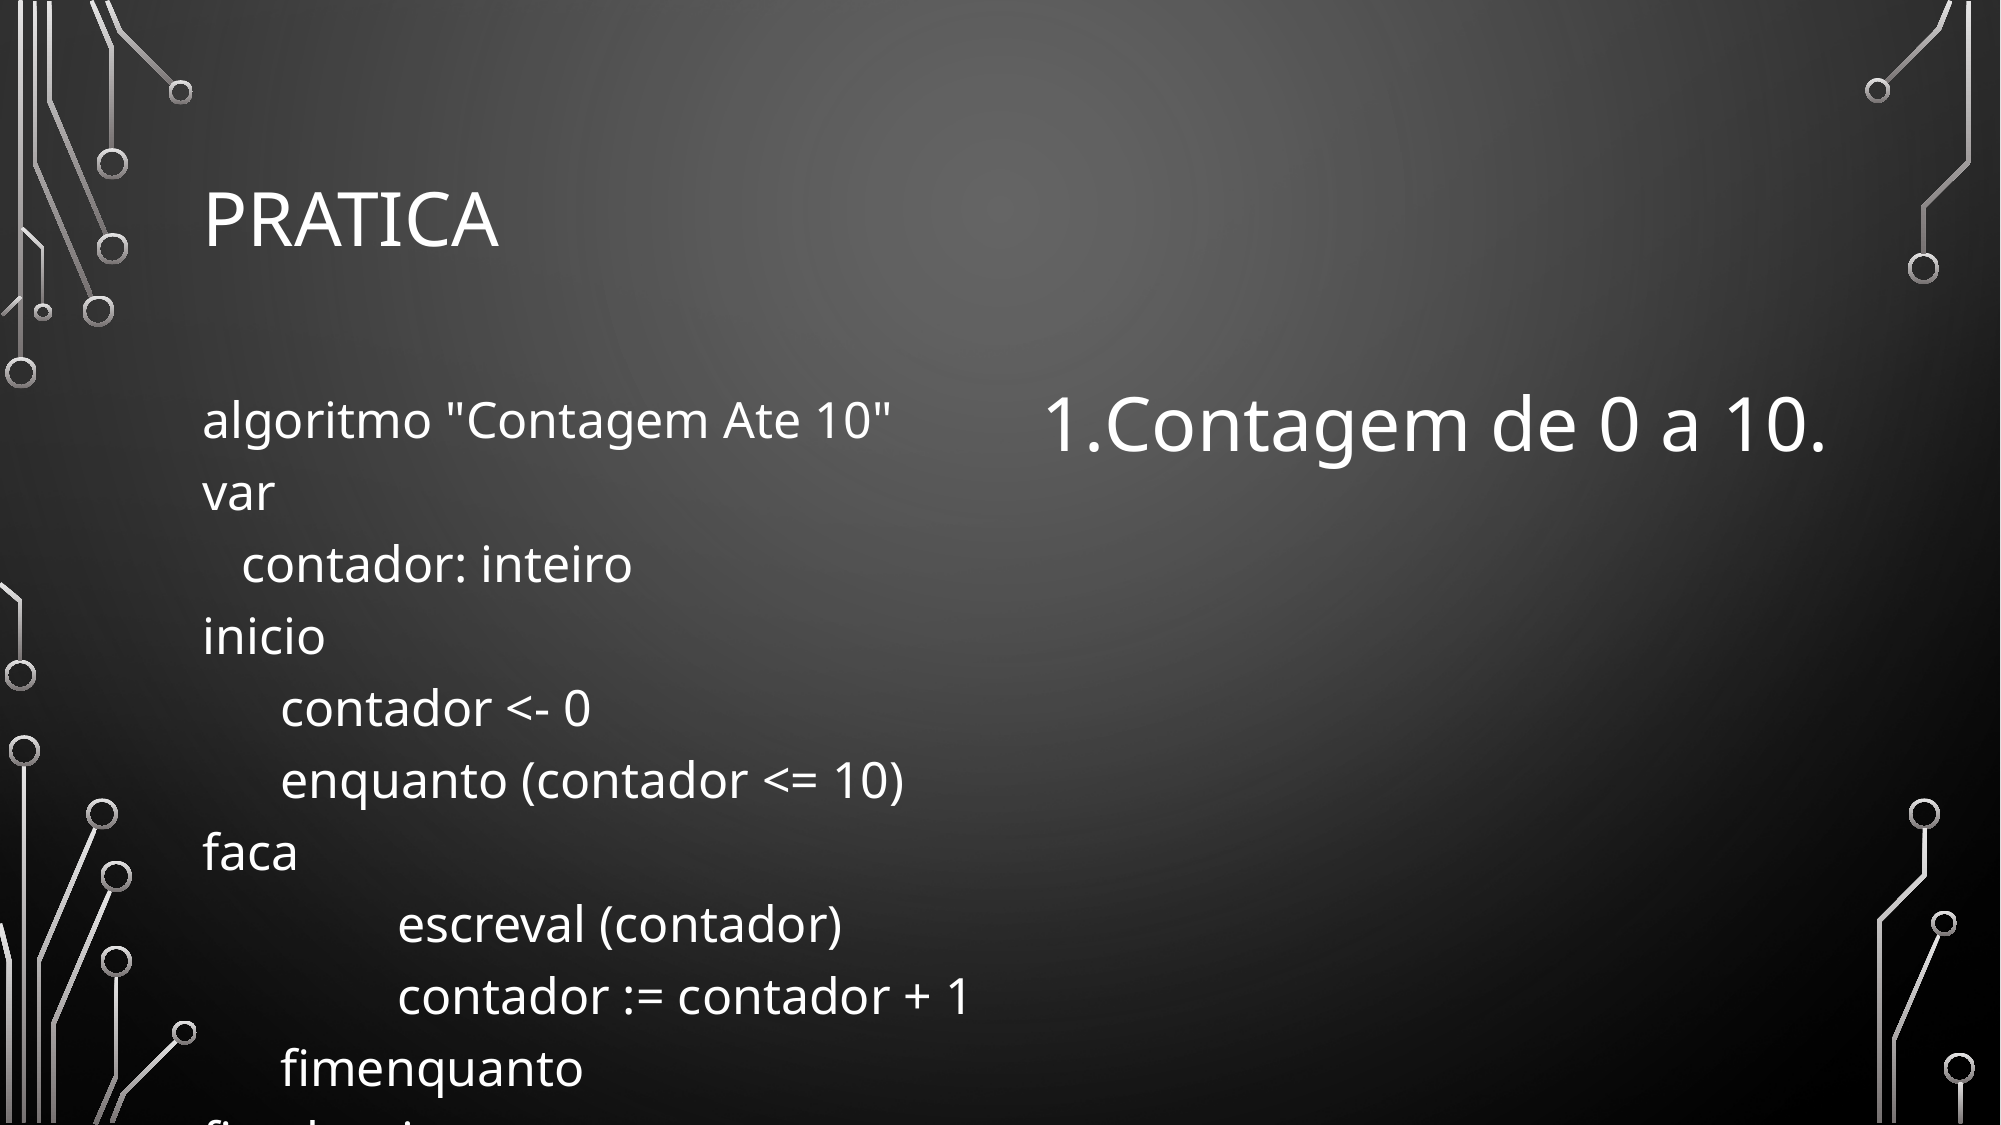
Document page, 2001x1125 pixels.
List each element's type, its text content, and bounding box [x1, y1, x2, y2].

title Pratica [187, 101, 1813, 344]
text_box Contagem de 0 a 10. [1026, 368, 2000, 474]
list algoritmo "Contagem Ate 10" var contador: inteiro inicio contador <- 0 enquanto (contador <= 10) faca escreval (contador) contador := contador + 1 fimenquanto fimalgoritmo [187, 369, 1000, 950]
